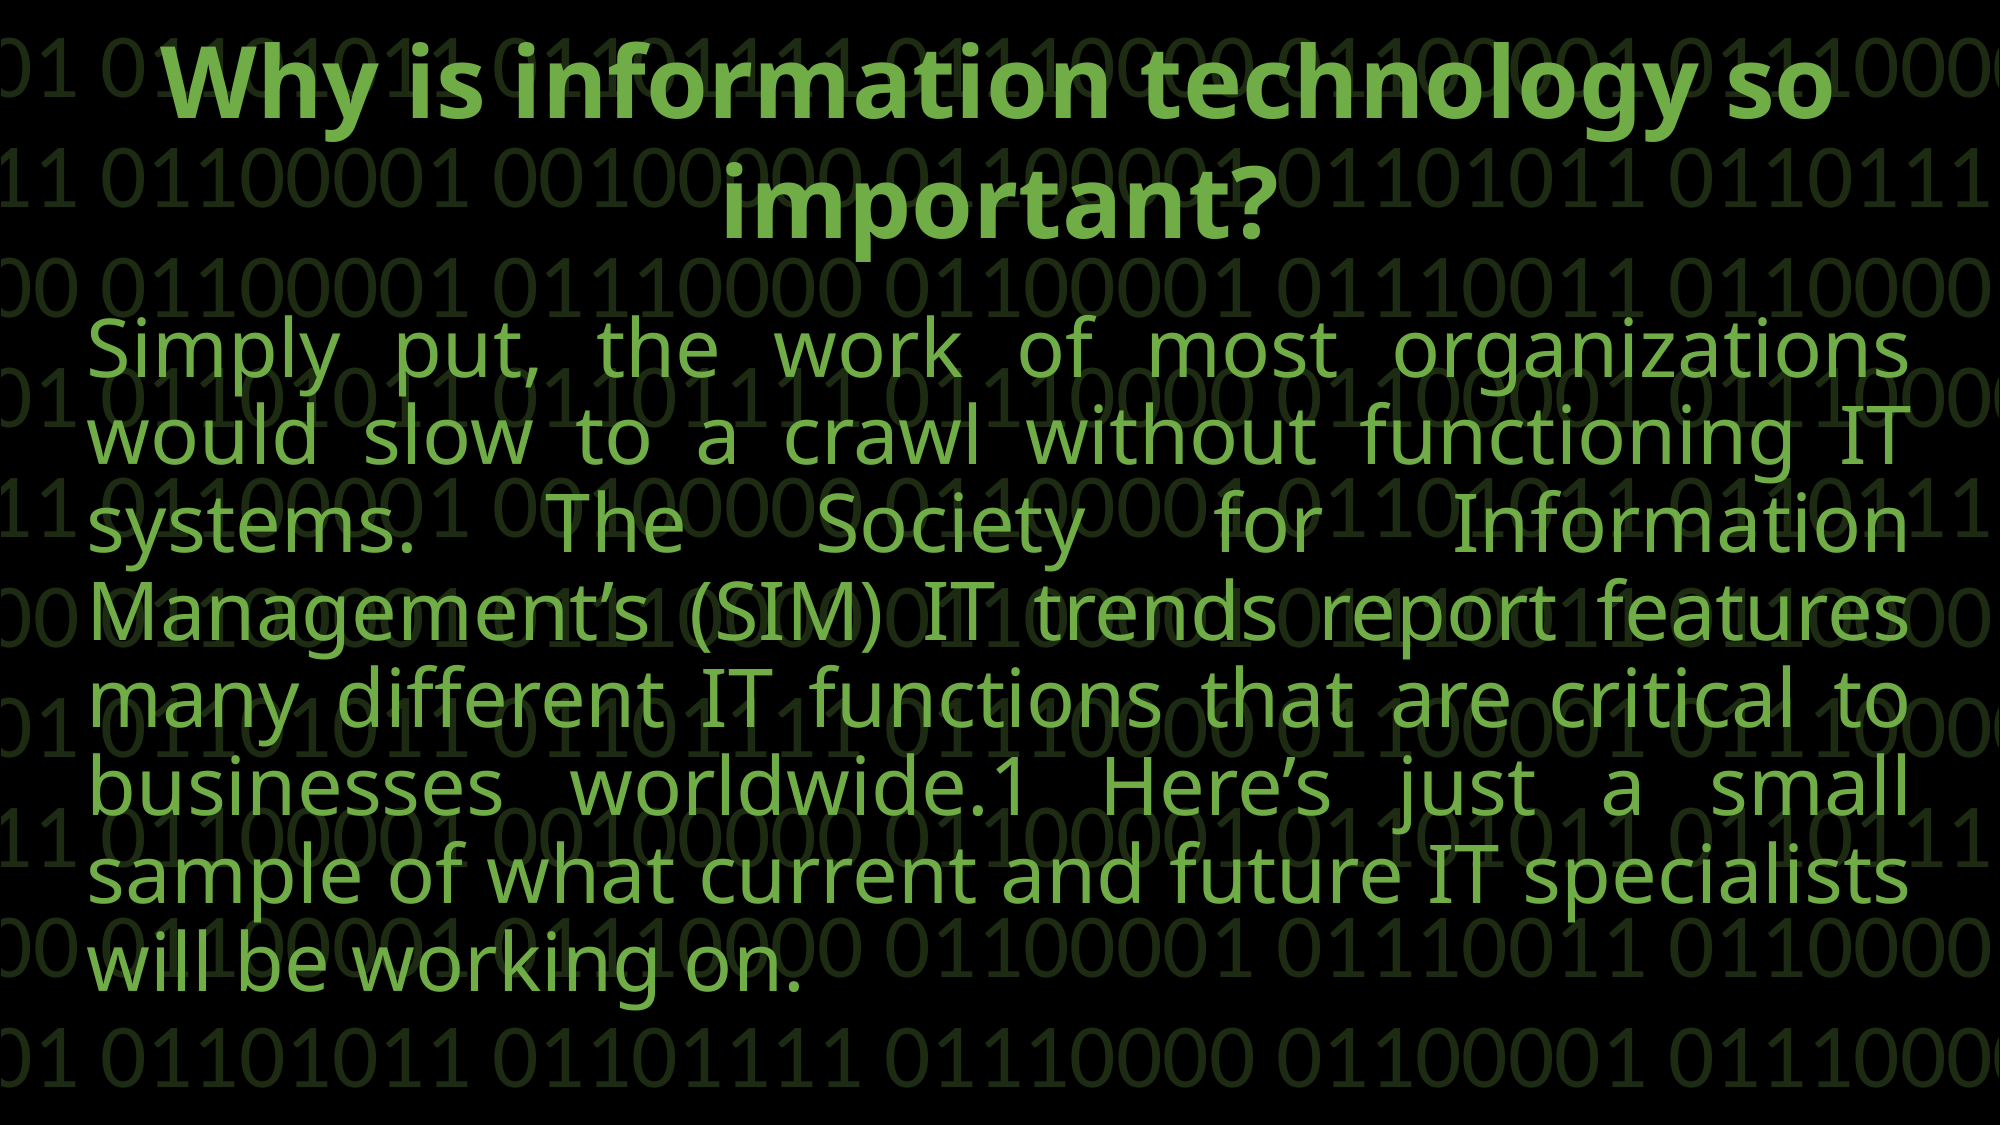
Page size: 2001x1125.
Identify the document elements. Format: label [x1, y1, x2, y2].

text_box [0, 0, 2000, 1125]
